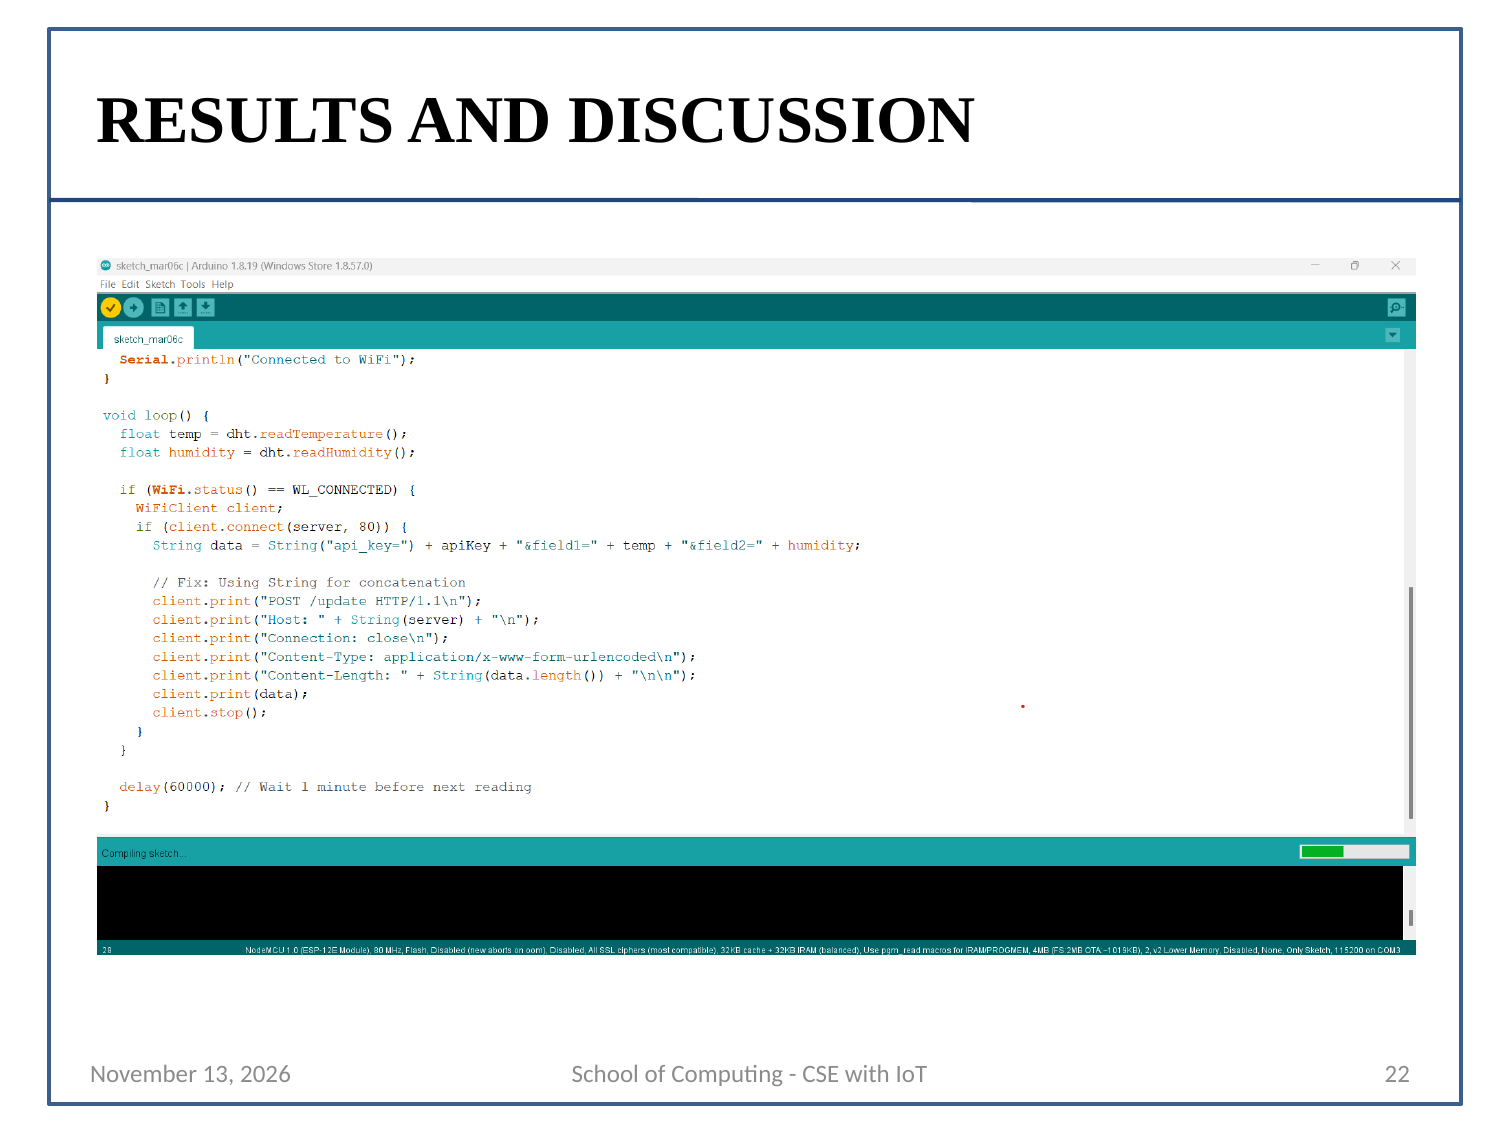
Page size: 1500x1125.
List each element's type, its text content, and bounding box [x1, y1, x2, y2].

picture [96, 257, 1416, 955]
slide_number 22 [1074, 1042, 1425, 1103]
text_box RESULTS AND DISCUSSION [81, 62, 1432, 170]
footer School of Computing - CSE with IoT [512, 1042, 988, 1103]
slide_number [75, 1042, 425, 1103]
